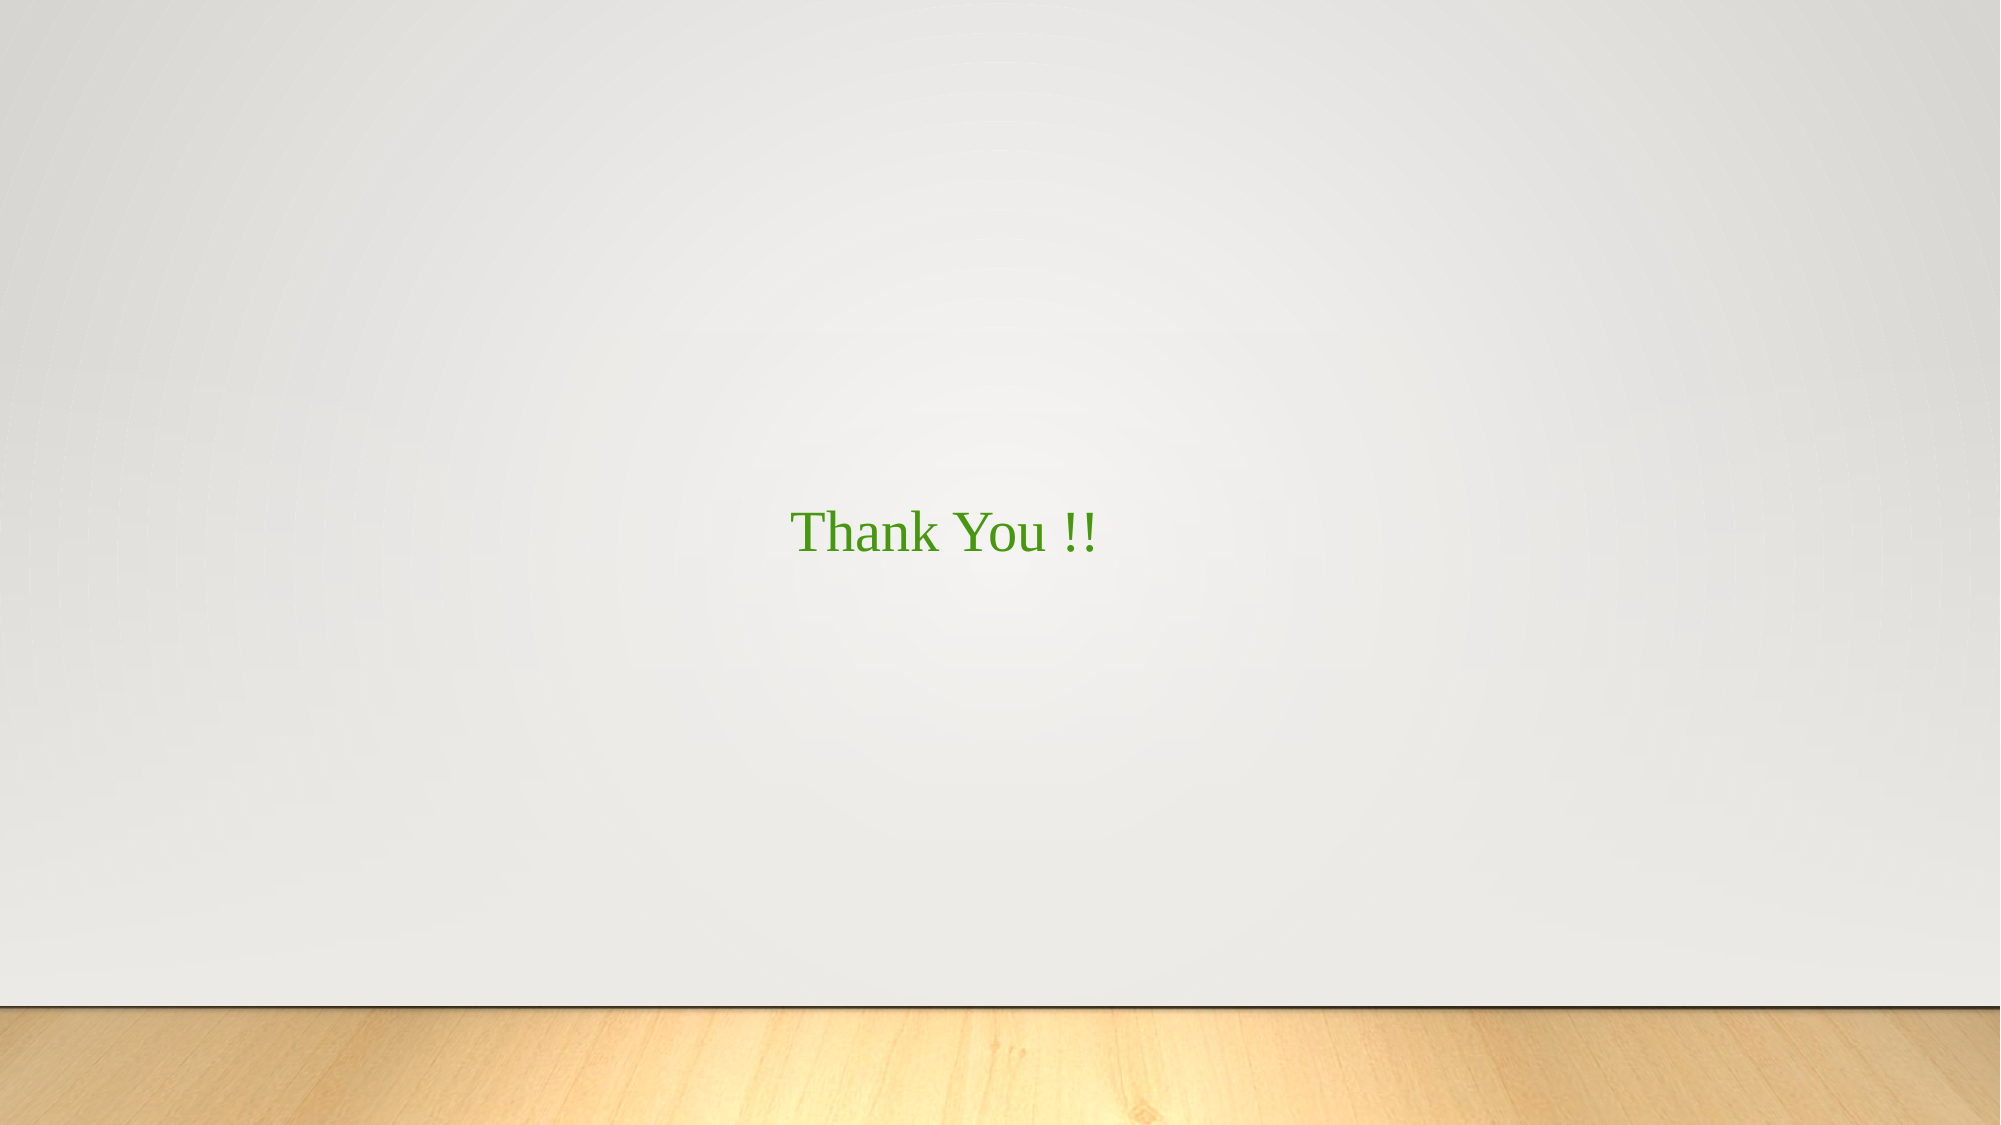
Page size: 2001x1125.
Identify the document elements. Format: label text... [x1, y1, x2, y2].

text_box Thank You !! [775, 486, 1116, 571]
picture [0, 1006, 2000, 1125]
